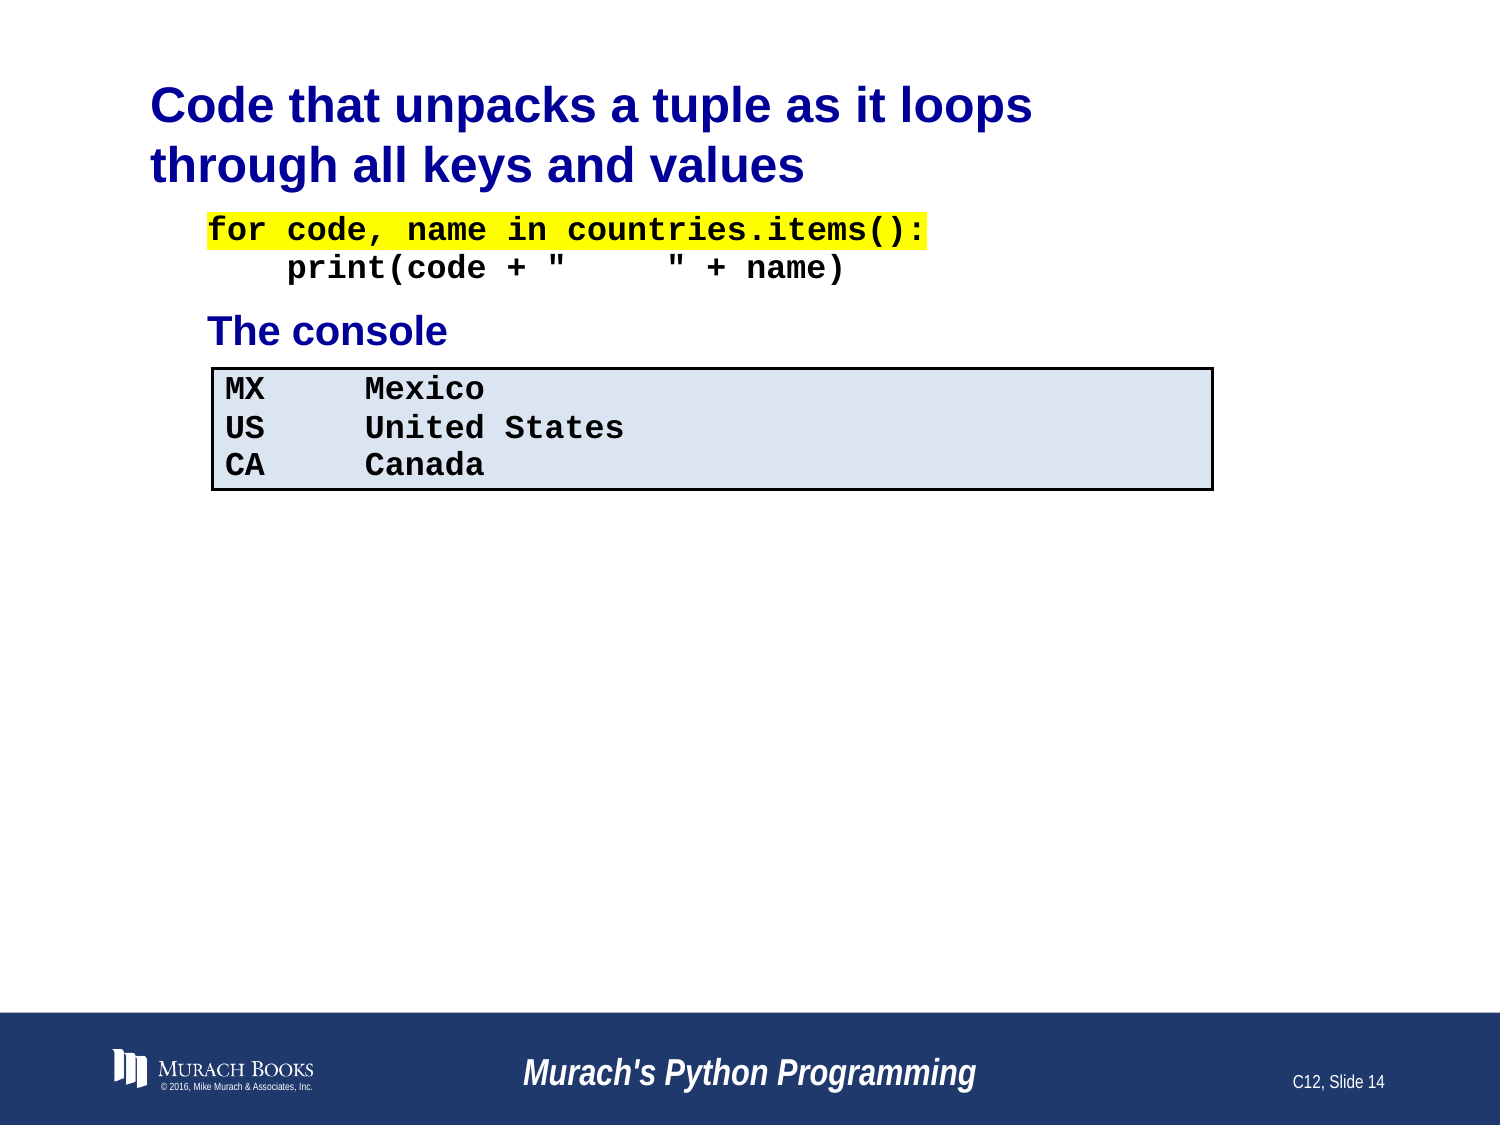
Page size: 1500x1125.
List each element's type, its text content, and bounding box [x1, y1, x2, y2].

slide_number C12, Slide 14 [1087, 1025, 1400, 1100]
footer © 2016, Mike Murach & Associates, Inc. [12, 1025, 463, 1100]
slide_number Murach's Python Programming [463, 1025, 1050, 1100]
title Code that unpacks a tuple as it loops through all keys and values [150, 72, 1350, 194]
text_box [149, 212, 1350, 522]
